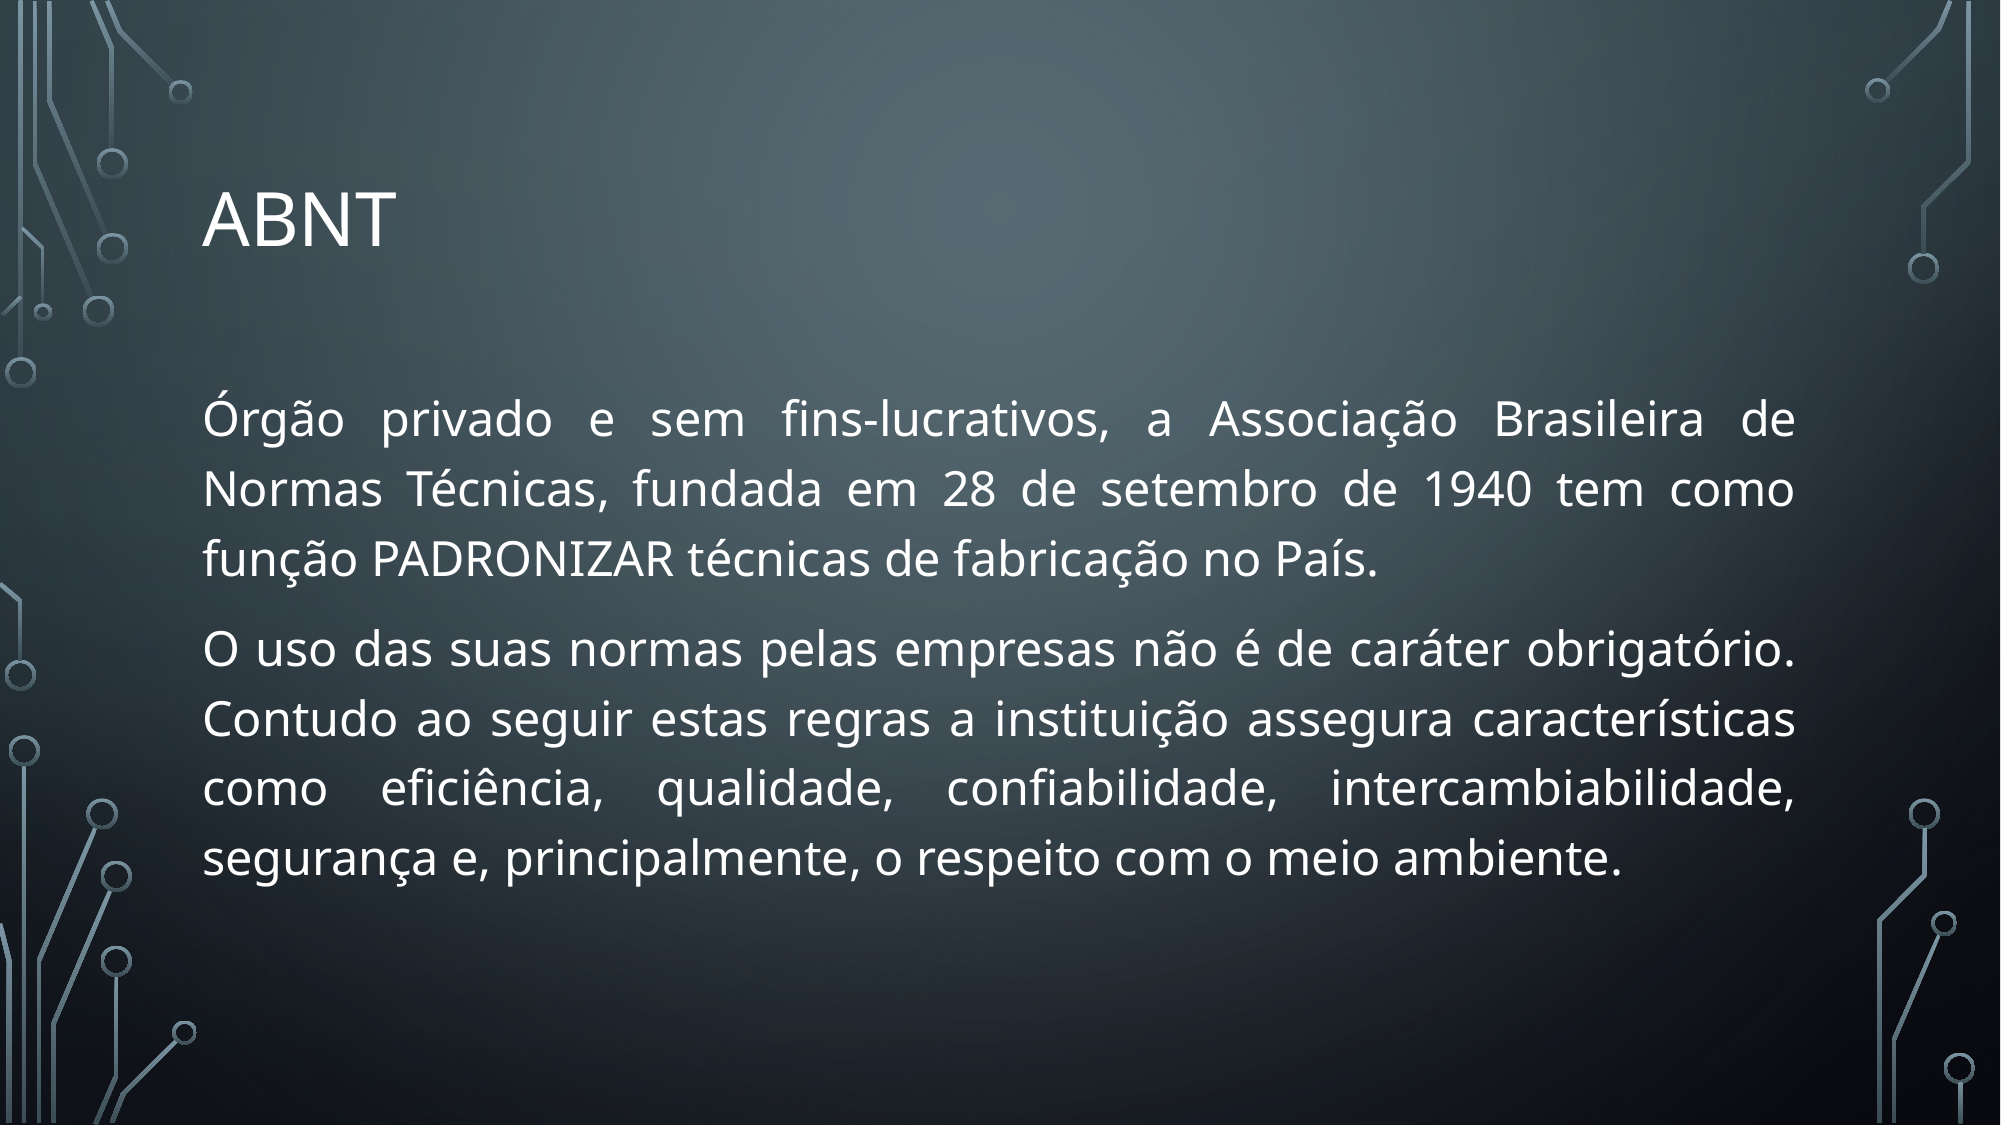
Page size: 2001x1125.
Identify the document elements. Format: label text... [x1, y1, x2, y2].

list Órgão privado e sem fins-lucrativos, a Associação Brasileira de Normas Técnicas, fundada em 28 de setembro de 1940 tem como função PADRONIZAR técnicas de fabricação no País. O uso das suas normas pelas empresas não é de caráter obrigatório. Contudo ao seguir estas regras a instituição assegura características como eficiência, qualidade, confiabilidade, intercambiabilidade, segurança e, principalmente, o respeito com o meio ambiente. [187, 369, 1813, 950]
title ABNT [187, 101, 1813, 344]
